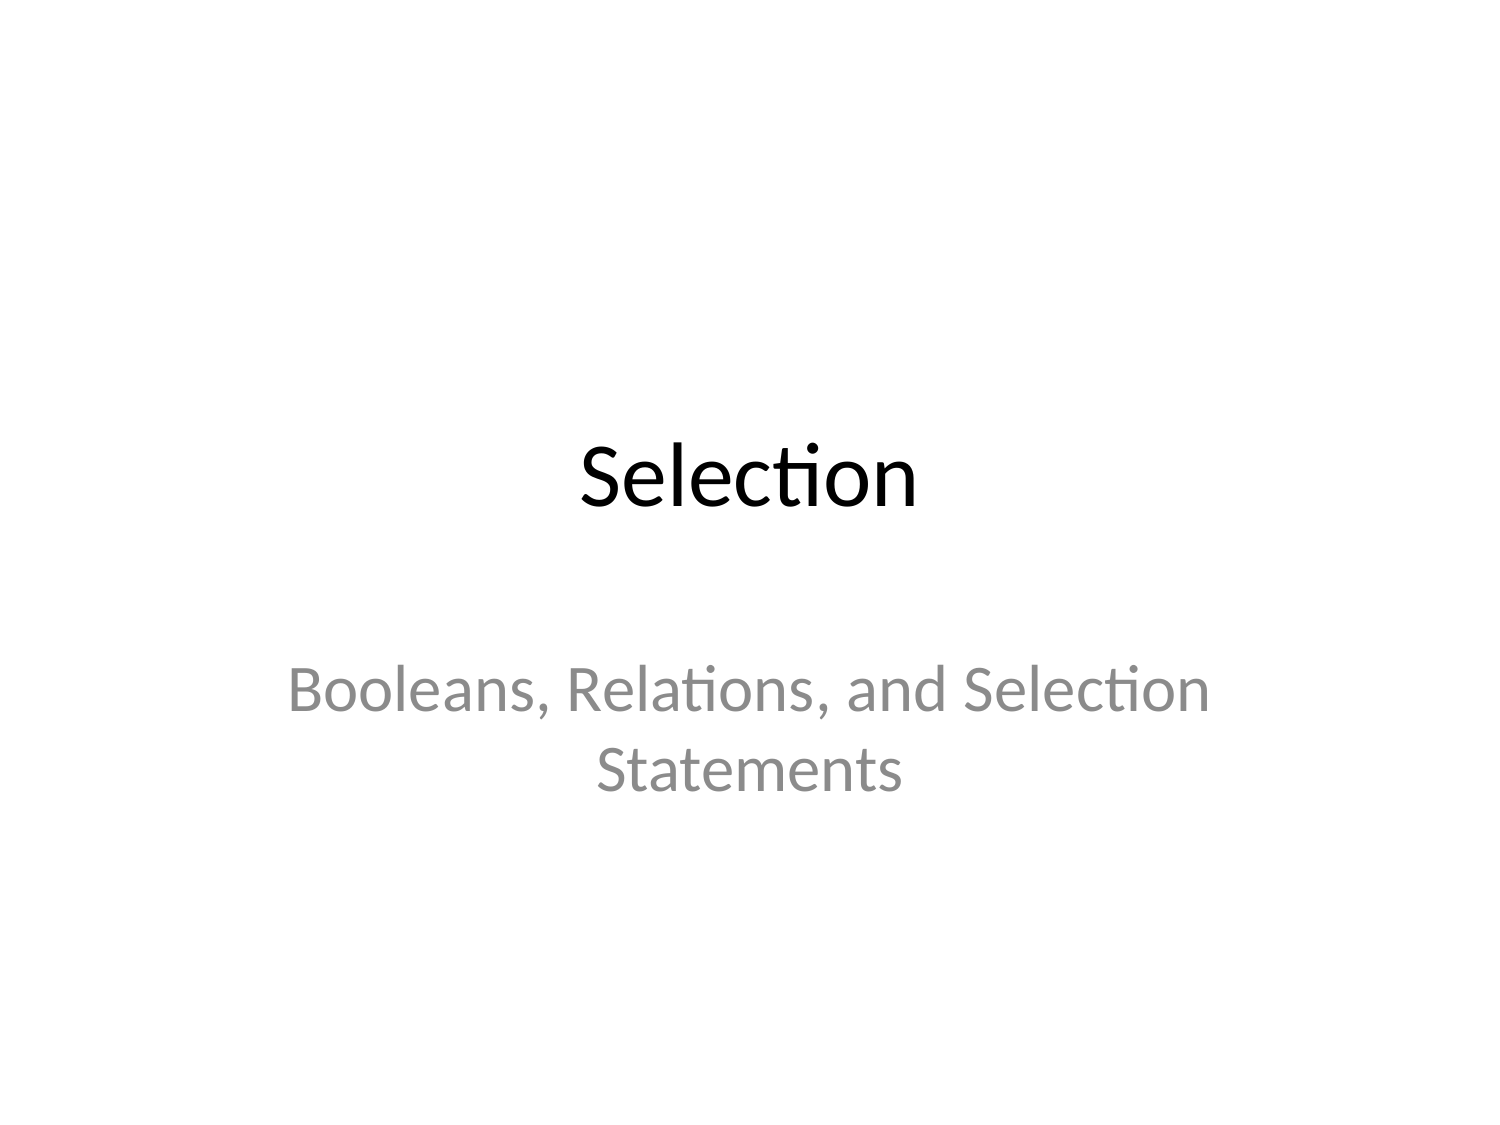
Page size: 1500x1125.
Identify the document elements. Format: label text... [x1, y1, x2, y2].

subtitle Booleans, Relations, and Selection Statements [225, 637, 1275, 925]
title Selection [112, 349, 1388, 591]
